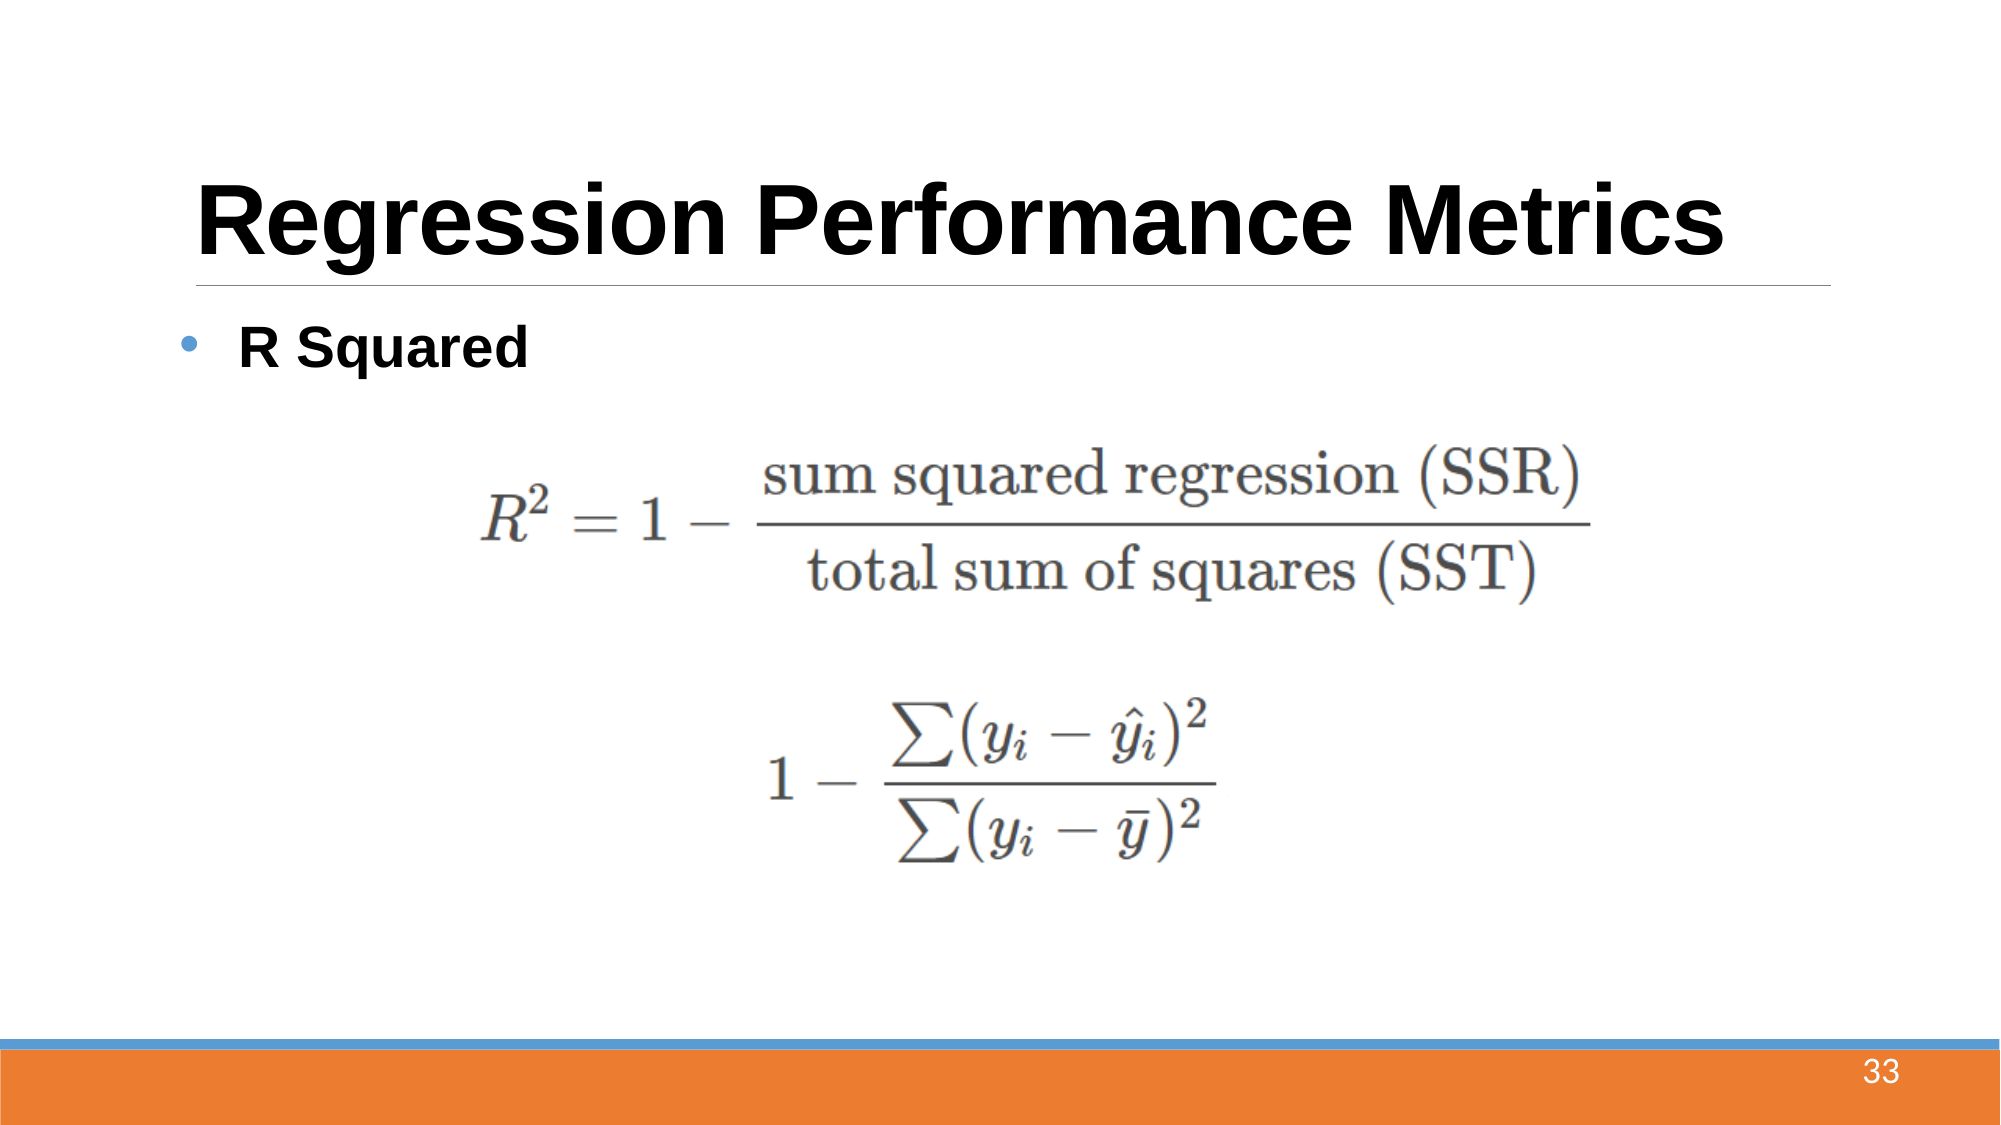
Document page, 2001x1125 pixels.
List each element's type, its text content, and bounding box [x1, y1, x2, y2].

slide_number 33 [1440, 1046, 1900, 1092]
picture [399, 424, 1601, 616]
title Regression Performance Metrics [192, 152, 1730, 306]
text_box R Squared [173, 306, 1812, 477]
picture [756, 674, 1229, 891]
